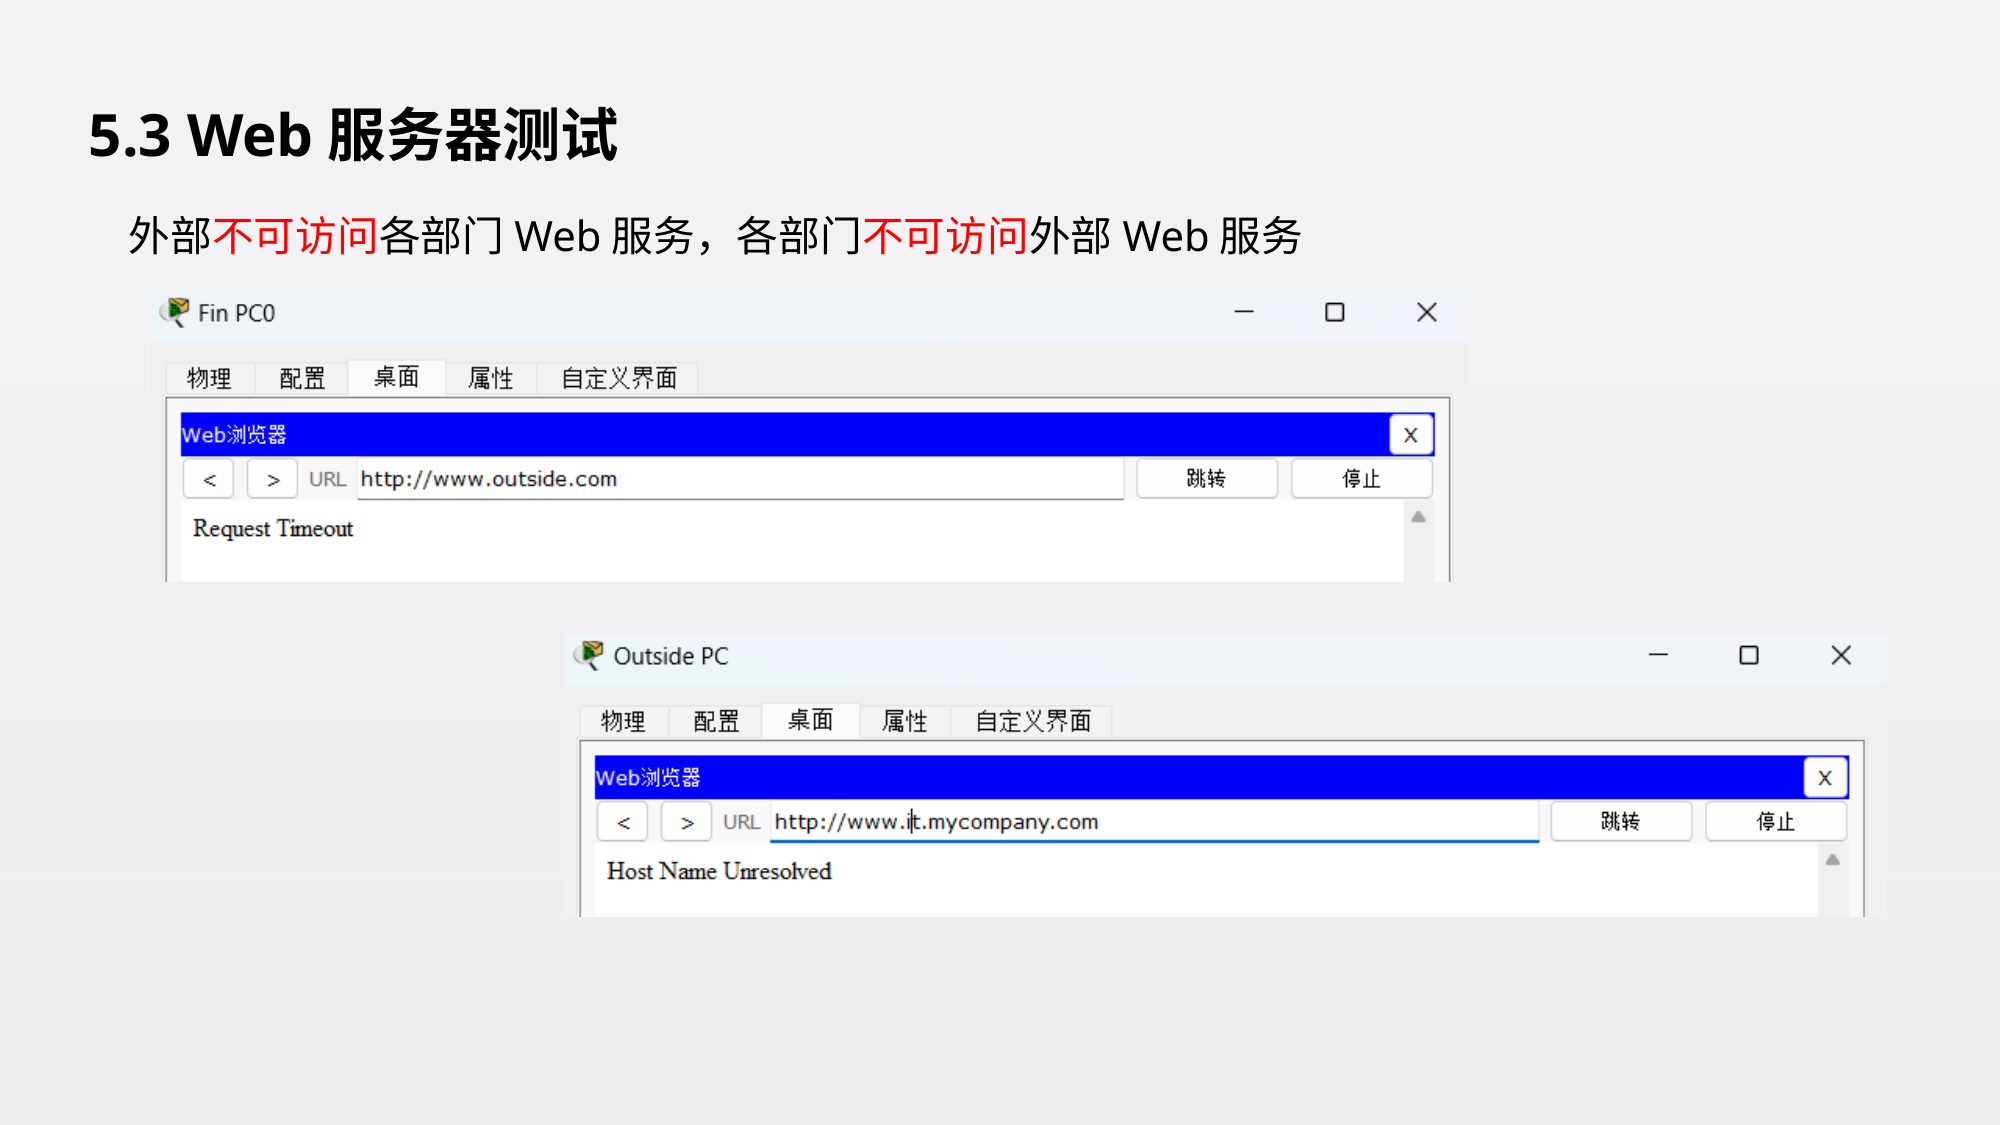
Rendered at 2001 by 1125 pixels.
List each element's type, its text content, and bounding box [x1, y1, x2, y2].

text_box 5.3 Web服务器测试 [74, 55, 1024, 202]
picture [564, 635, 1887, 917]
text_box 外部不可访问各部门Web服务，各部门不可访问外部Web服务 [38, 202, 1412, 285]
picture [149, 292, 1468, 582]
